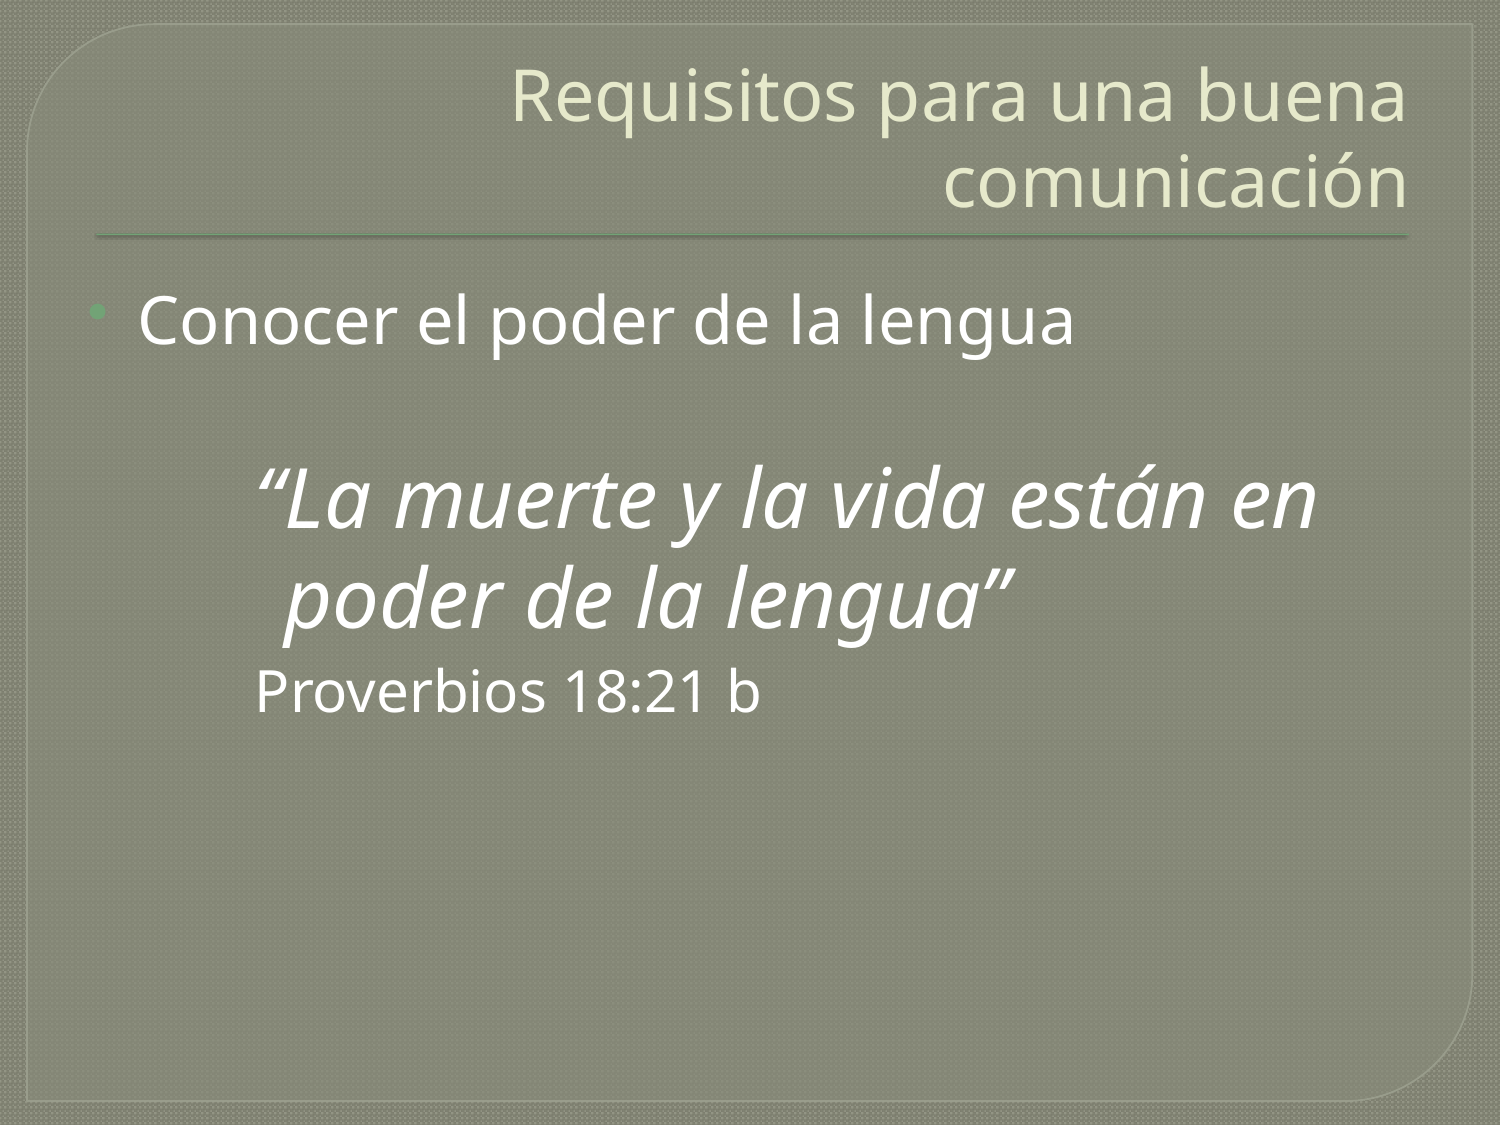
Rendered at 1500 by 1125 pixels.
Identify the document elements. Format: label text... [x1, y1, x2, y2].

list Conocer el poder de la lengua “La muerte y la vida están en poder de la lengua” Proverbios 18:21 b [75, 270, 1425, 1013]
title Requisitos para una buena comunicación [75, 41, 1425, 230]
